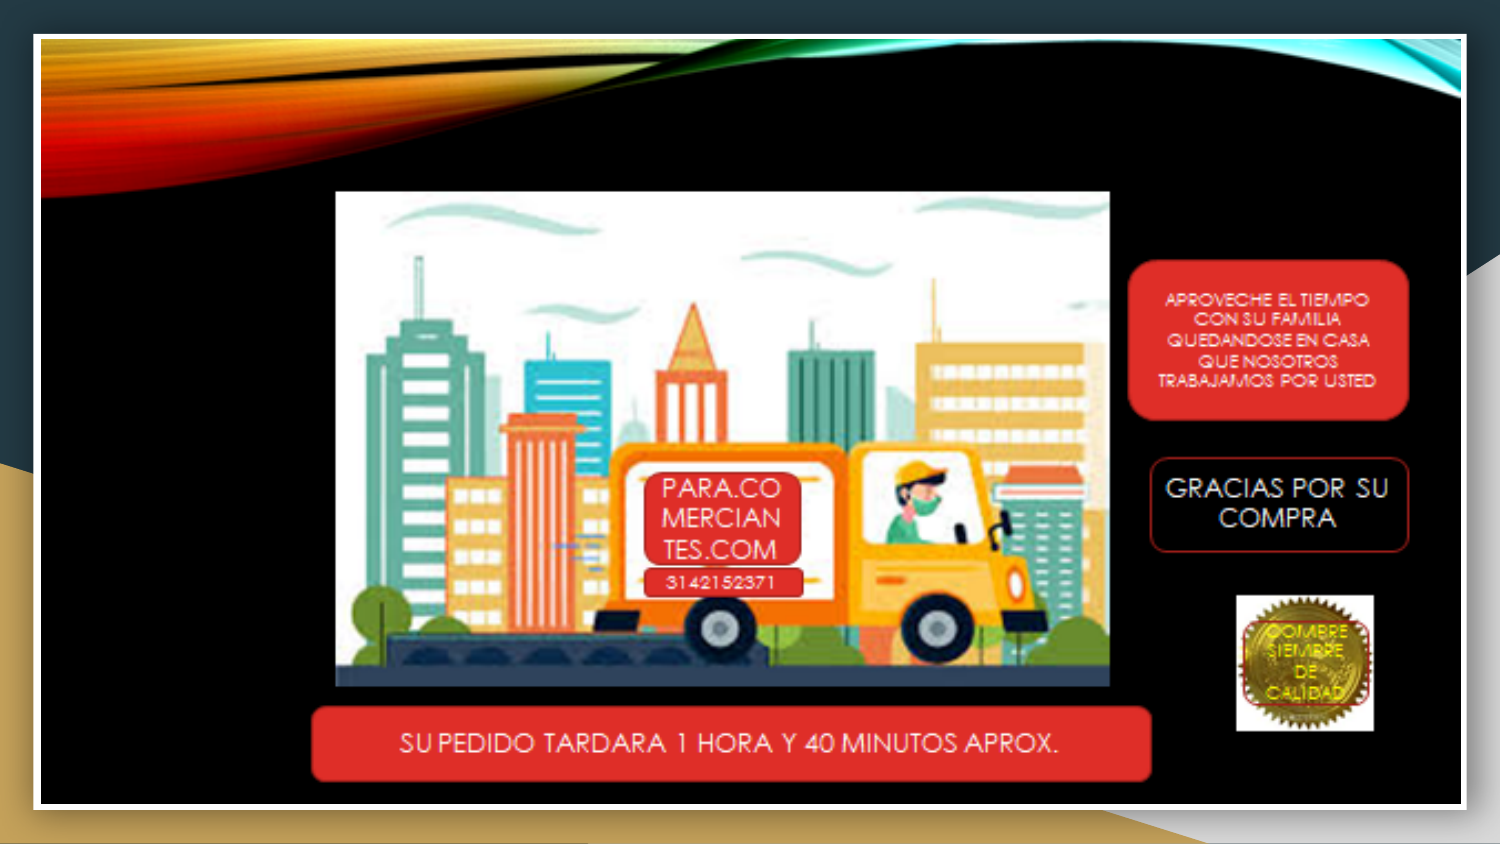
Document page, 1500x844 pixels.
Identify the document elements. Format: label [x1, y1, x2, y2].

picture [41, 39, 1461, 805]
